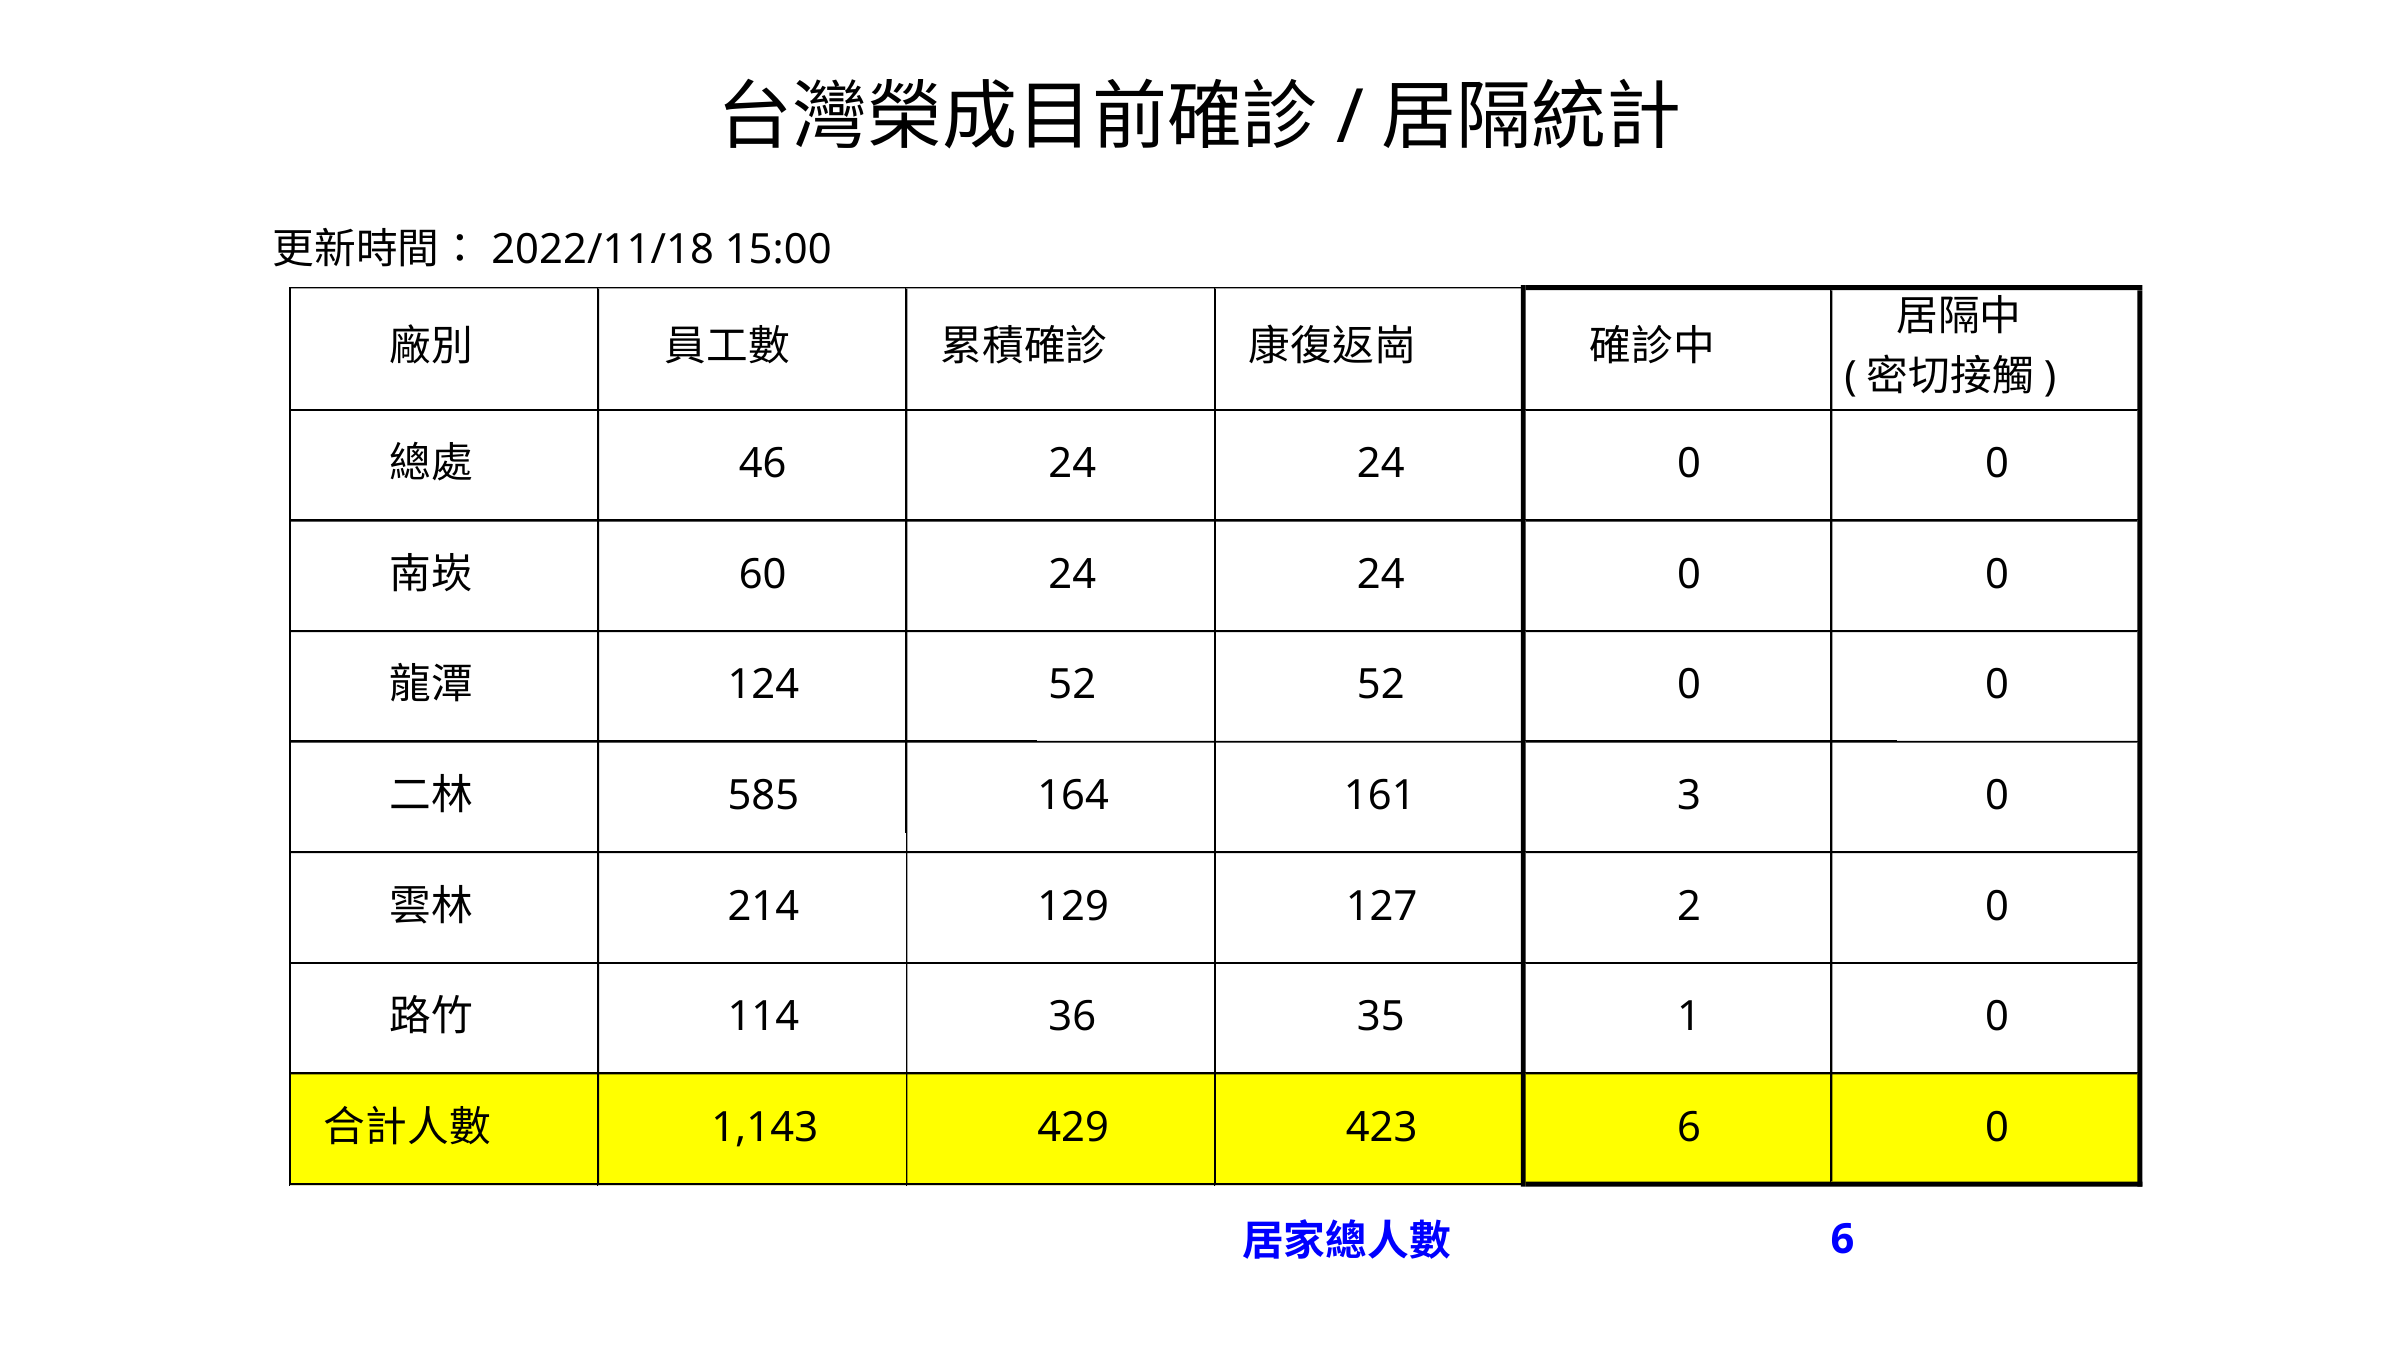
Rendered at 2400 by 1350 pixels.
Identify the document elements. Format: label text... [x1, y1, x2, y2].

text_box 台灣榮成目前確診/居隔統計 [703, 59, 1697, 165]
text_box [289, 214, 1524, 923]
